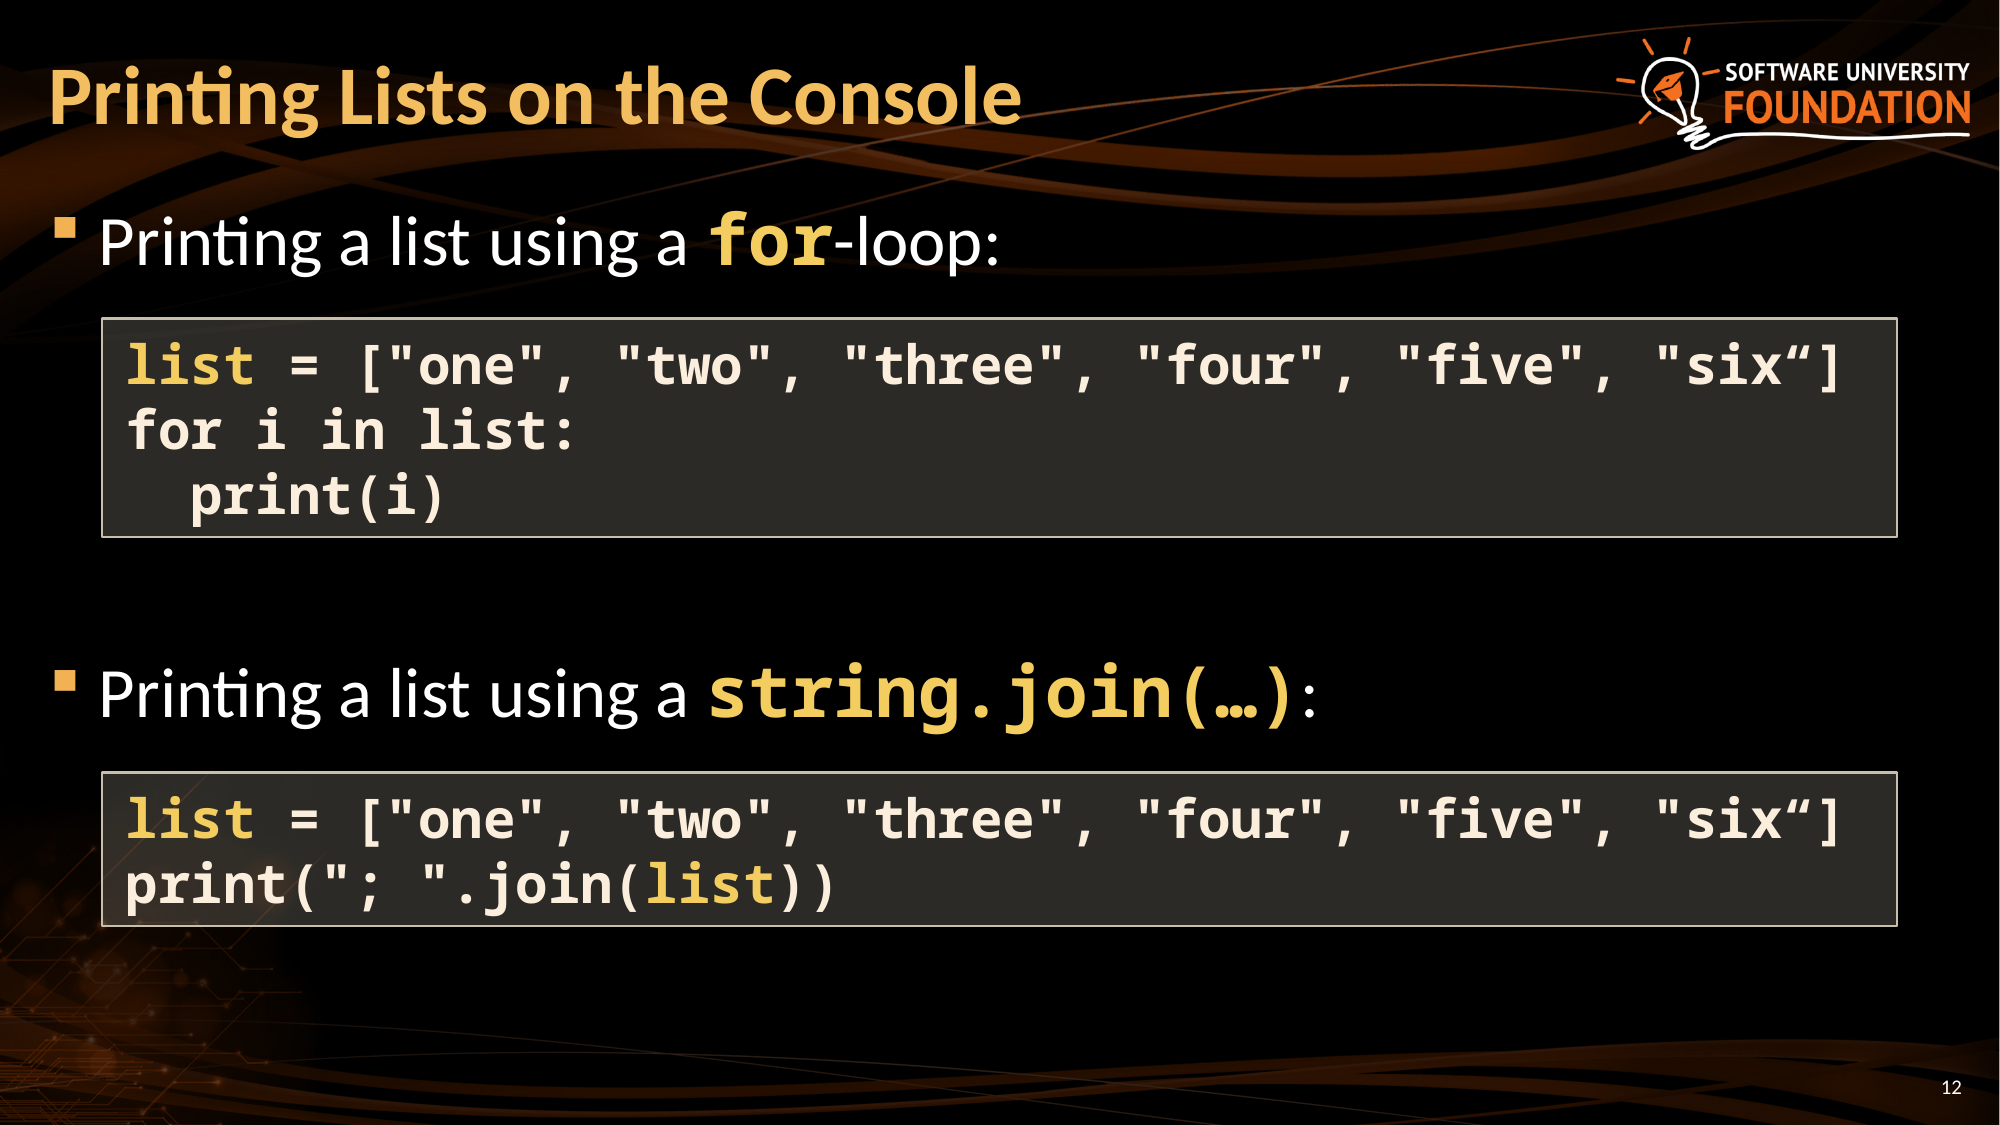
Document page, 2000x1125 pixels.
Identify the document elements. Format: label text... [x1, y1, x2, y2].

picture [0, 0, 2000, 1125]
text_box list = ["one", "two", "three", "four", "five", "six“] for i in list: print(i) [102, 318, 1898, 537]
list Printing a list using a for-loop: Printing a list using a string.join(…): [31, 188, 1968, 1103]
text_box list = ["one", "two", "three", "four", "five", "six“] print("; ".join(list)) [102, 772, 1898, 926]
slide_number 12 [1897, 1070, 1968, 1103]
title Printing Lists on the Console [30, 6, 1602, 189]
